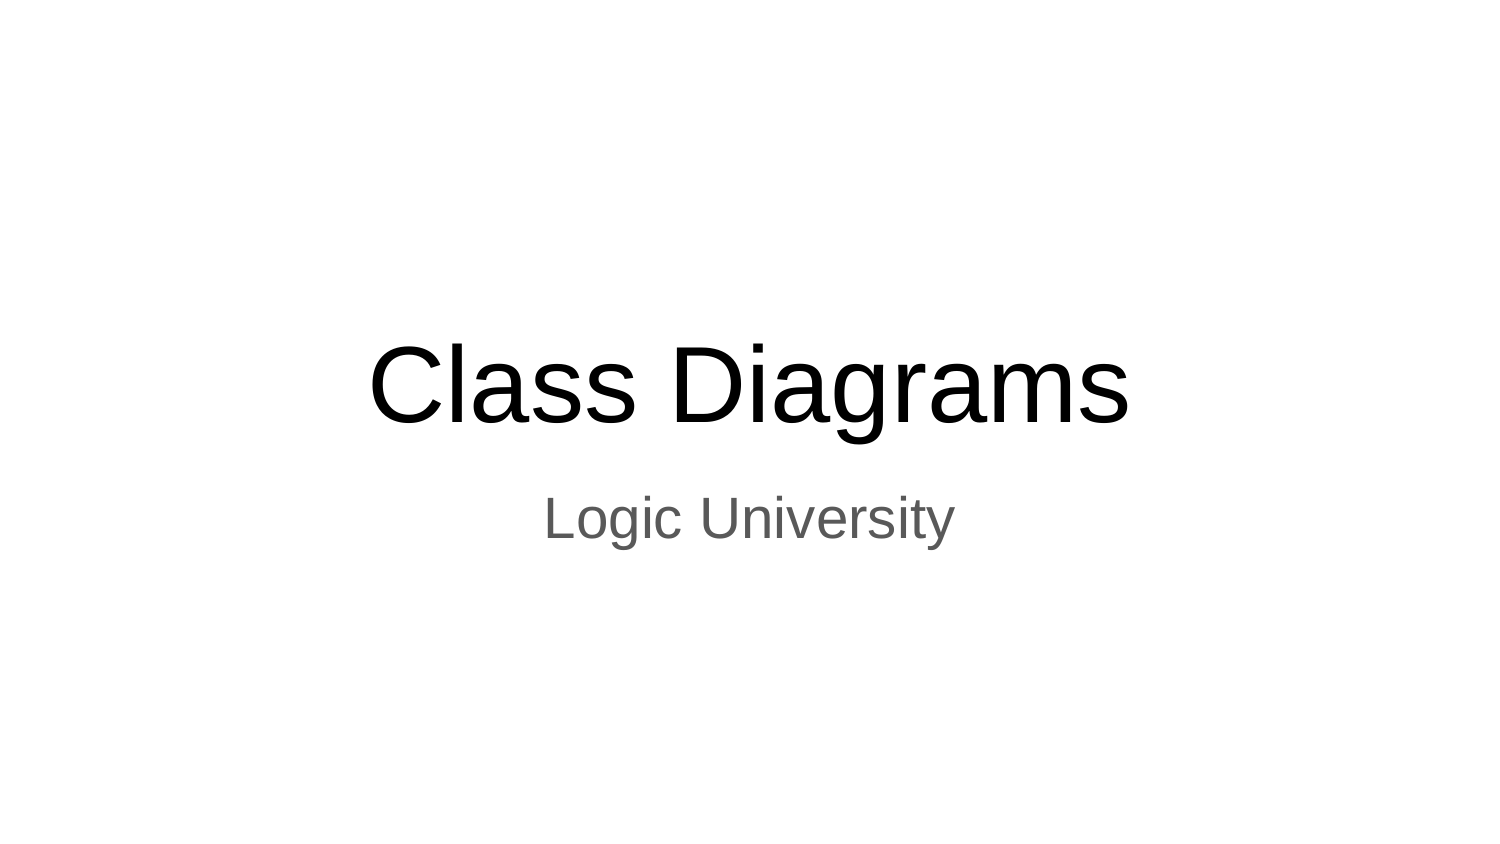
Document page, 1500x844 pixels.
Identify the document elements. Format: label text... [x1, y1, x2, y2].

title Class Diagrams [51, 122, 1449, 459]
subtitle Logic University [51, 464, 1449, 595]
